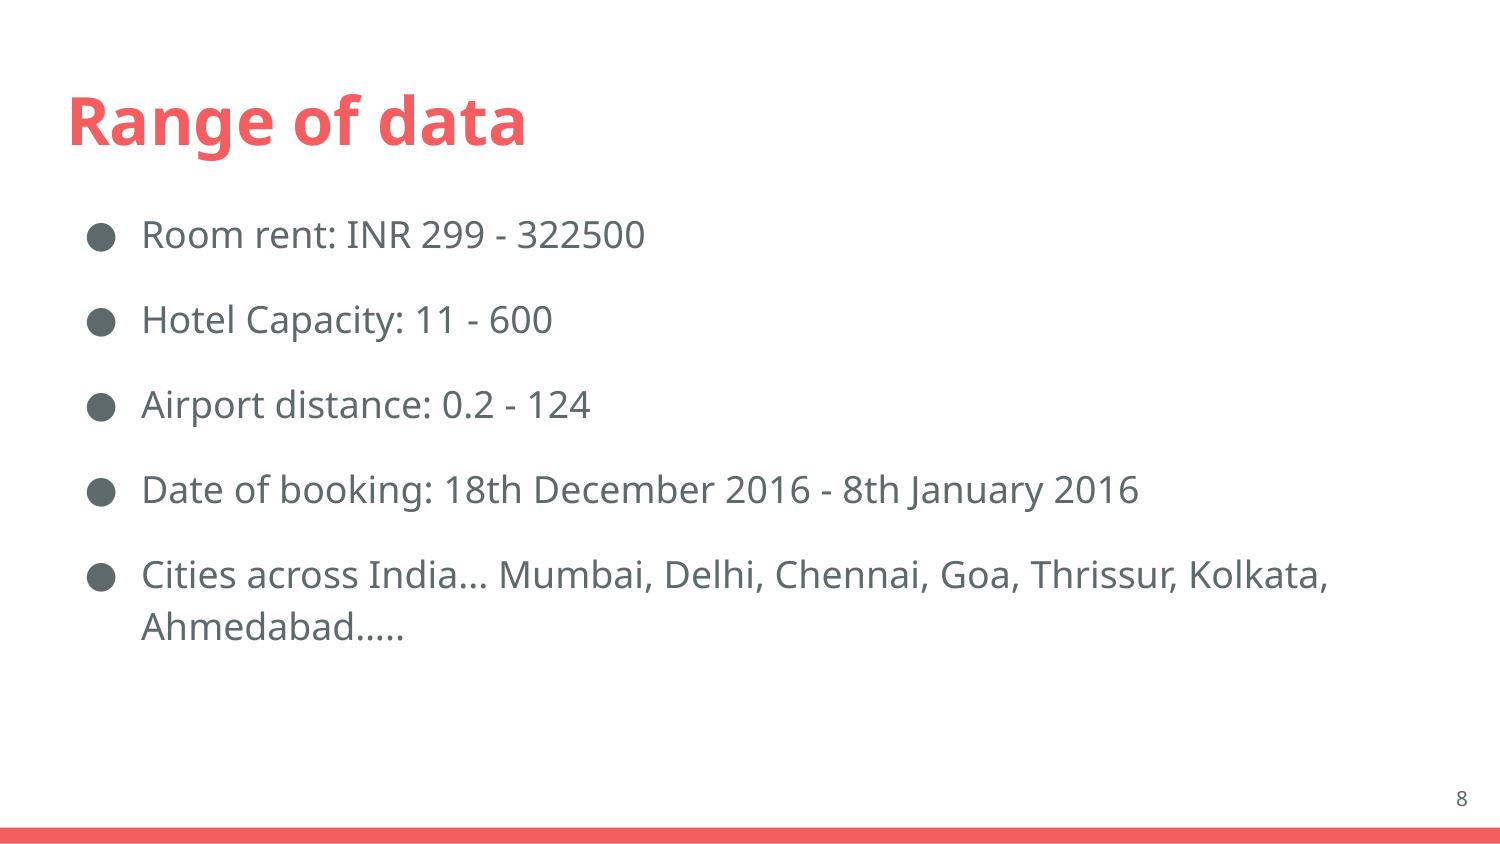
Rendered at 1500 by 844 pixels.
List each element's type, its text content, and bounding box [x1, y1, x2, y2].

list Room rent: INR 299 - 322500 Hotel Capacity: 11 - 600 Airport distance: 0.2 - 124 Date of booking: 18th December 2016 - 8th January 2016 Cities across India... Mumbai, Delhi, Chennai, Goa, Thrissur, Kolkata, Ahmedabad….. [51, 189, 1449, 652]
title Range of data [51, 64, 1449, 167]
slide_number ‹#› [1392, 767, 1483, 833]
